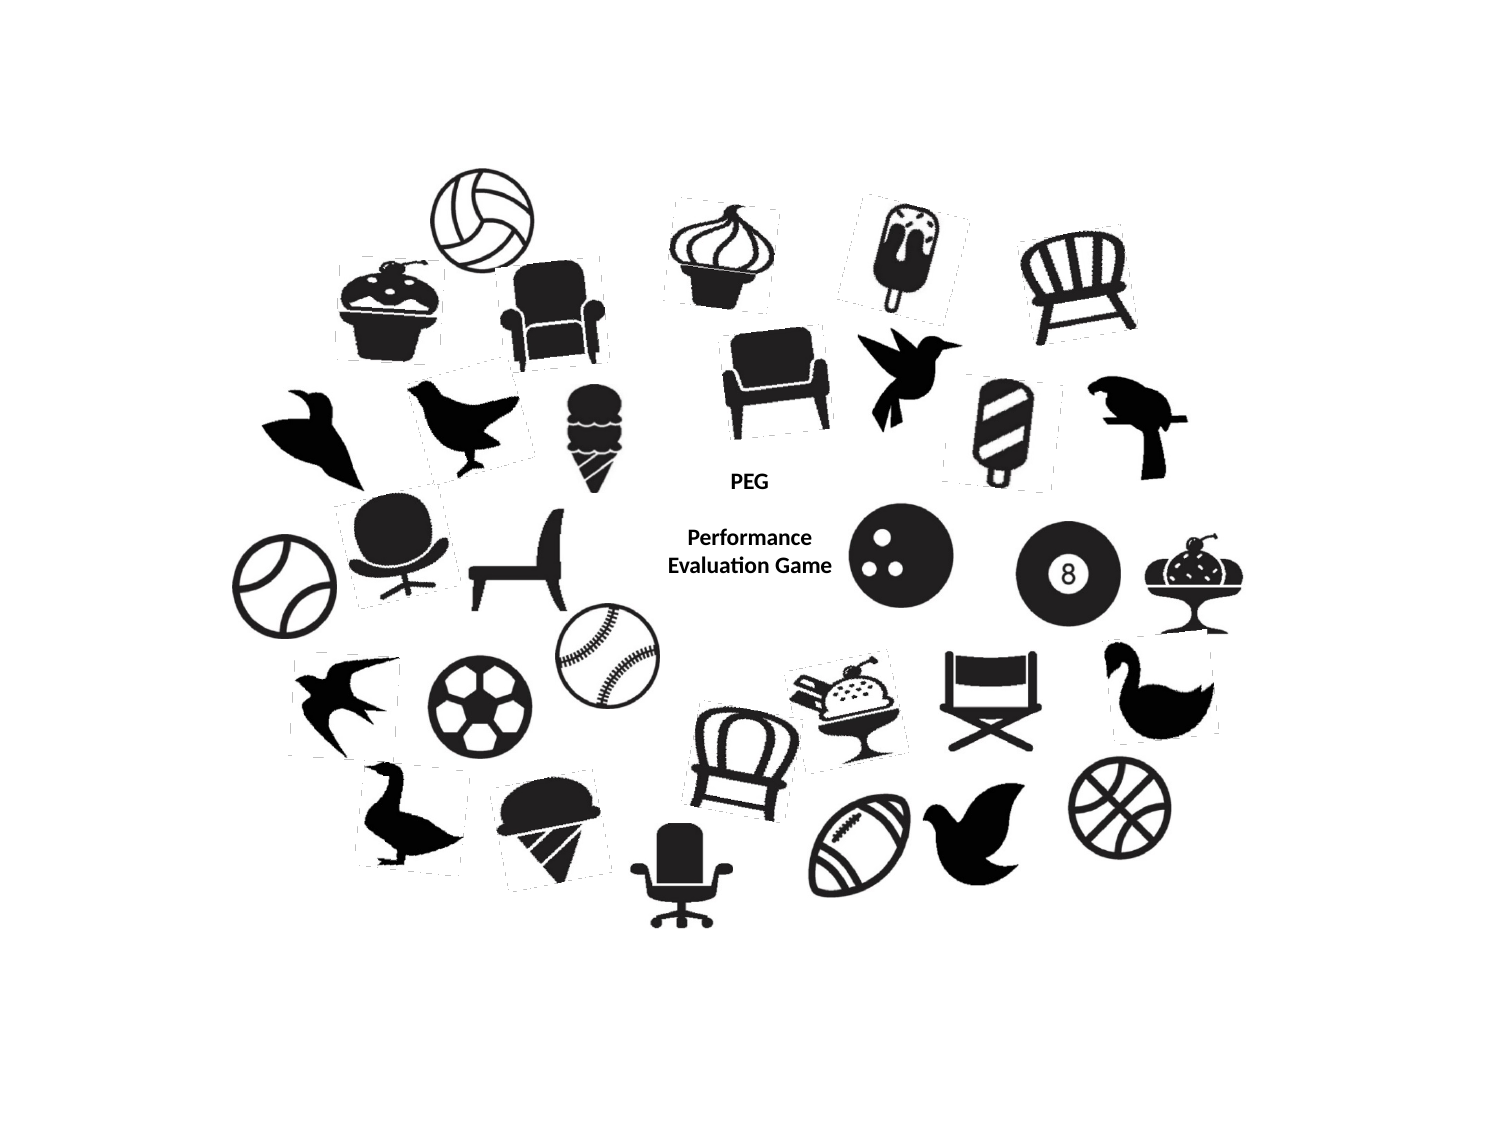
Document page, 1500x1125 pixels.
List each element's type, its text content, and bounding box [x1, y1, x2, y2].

picture [681, 650, 909, 823]
picture [837, 192, 970, 326]
picture [1103, 531, 1246, 745]
picture [922, 782, 1028, 888]
picture [1066, 755, 1172, 861]
picture [807, 792, 912, 898]
picture [288, 650, 470, 876]
picture [334, 168, 610, 609]
picture [663, 196, 780, 314]
picture [231, 534, 337, 639]
picture [465, 507, 660, 709]
picture [848, 502, 954, 608]
picture [261, 386, 366, 492]
picture [857, 327, 1063, 493]
picture [717, 324, 834, 440]
picture [488, 769, 612, 892]
picture [539, 384, 649, 493]
picture [1015, 521, 1121, 627]
picture [628, 823, 733, 929]
picture [1016, 224, 1138, 346]
picture [1085, 375, 1191, 481]
text_box PEG Performance Evaluation Game [637, 458, 863, 586]
picture [938, 649, 1044, 754]
picture [427, 654, 533, 759]
